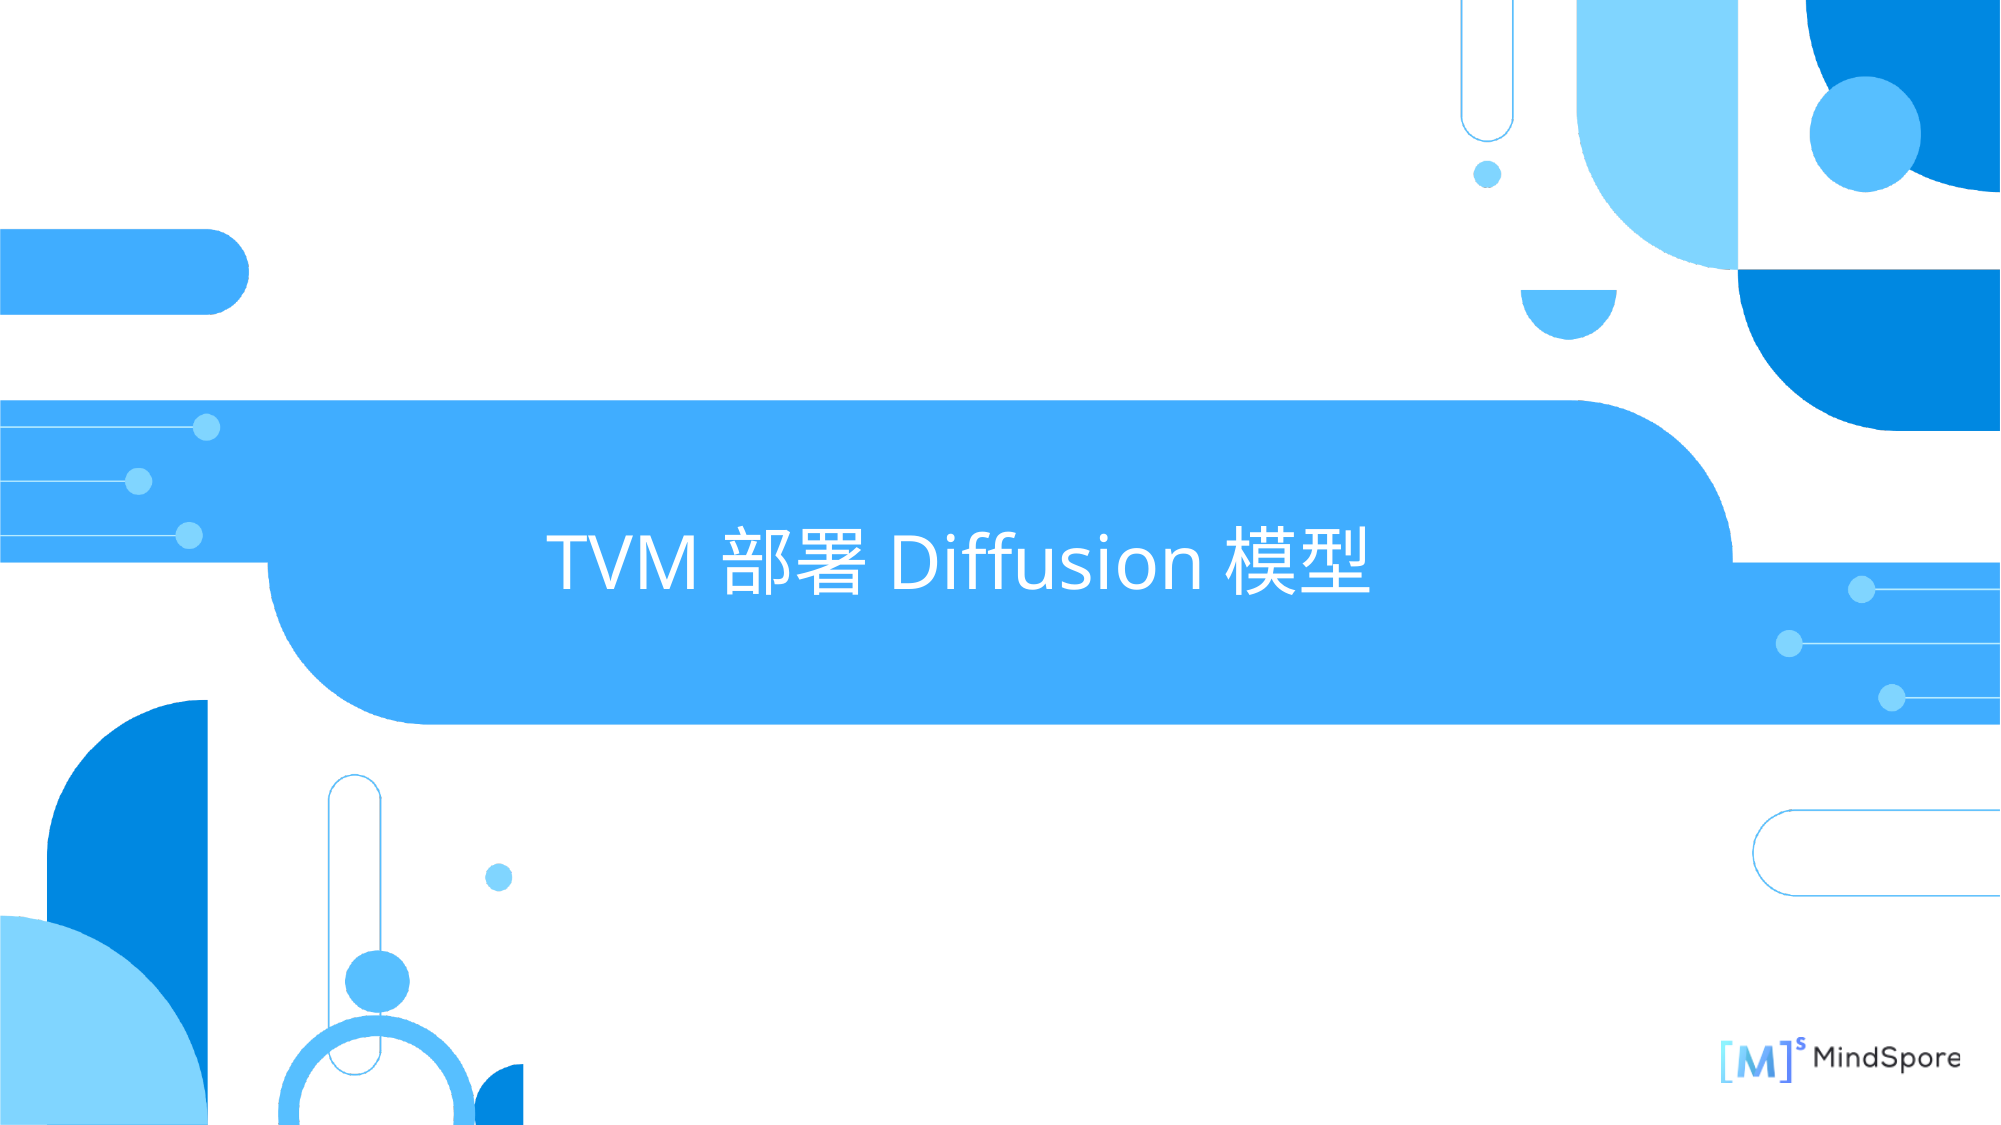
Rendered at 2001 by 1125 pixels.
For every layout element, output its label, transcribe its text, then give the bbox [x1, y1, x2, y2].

list TVM部署Diffusion模型 [531, 517, 1692, 608]
picture [0, 0, 2000, 1125]
